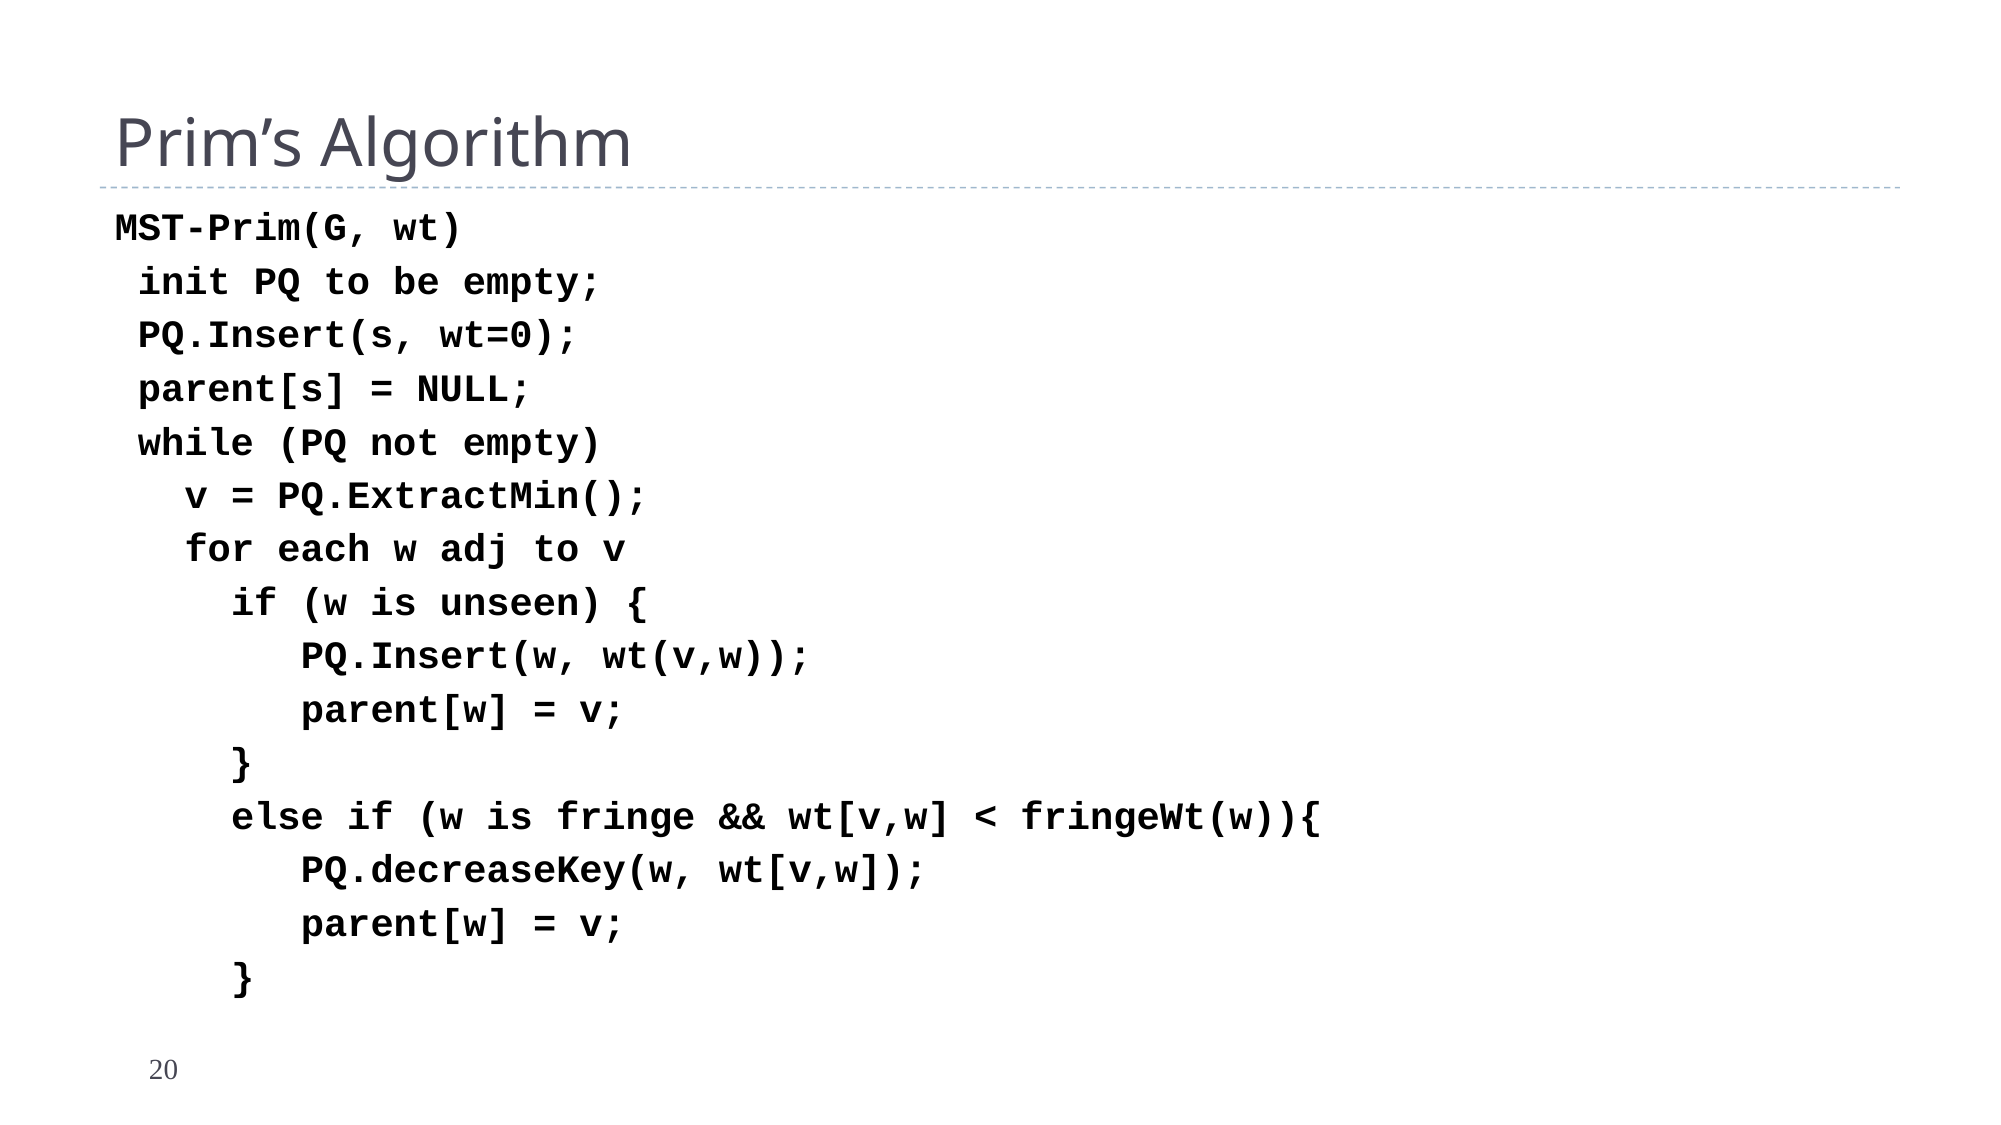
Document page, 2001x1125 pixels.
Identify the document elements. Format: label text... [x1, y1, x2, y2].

title Prim’s Algorithm [99, 24, 1900, 188]
slide_number 20 [133, 1042, 568, 1103]
list MST-Prim(G, wt) init PQ to be empty; PQ.Insert(s, wt=0); parent[s] = NULL; while (PQ not empty) v = PQ.ExtractMin(); for each w adj to v if (w is unseen) { PQ.Insert(w, wt(v,w)); parent[w] = v; } else if (w is fringe && wt[v,w] < fringeWt(w)){ PQ.decreaseKey(w, wt[v,w]); parent[w] = v; } [99, 200, 1900, 1010]
